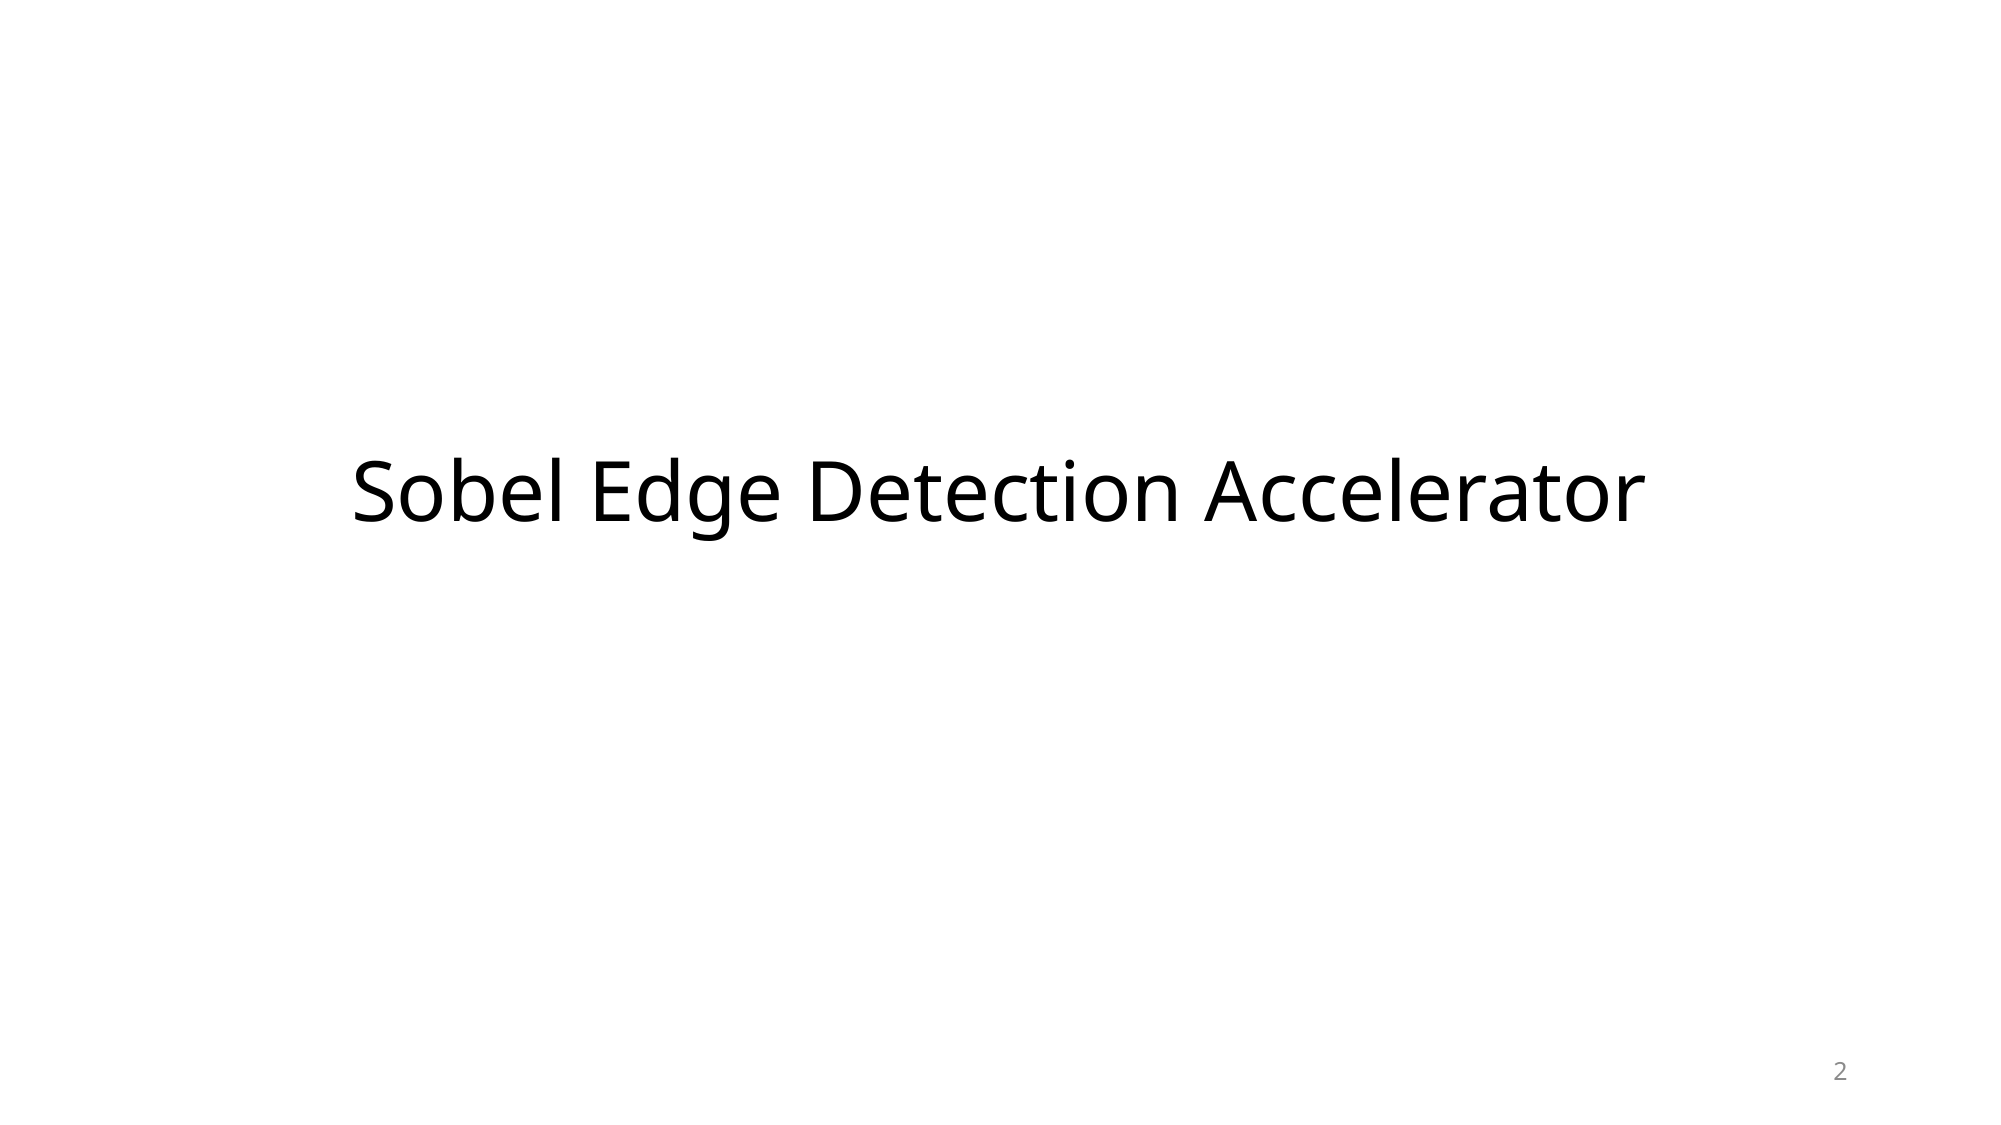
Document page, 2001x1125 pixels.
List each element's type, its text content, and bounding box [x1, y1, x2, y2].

text_box Sobel Edge Detection Accelerator [336, 430, 1664, 545]
slide_number 2 [1412, 1042, 1863, 1103]
